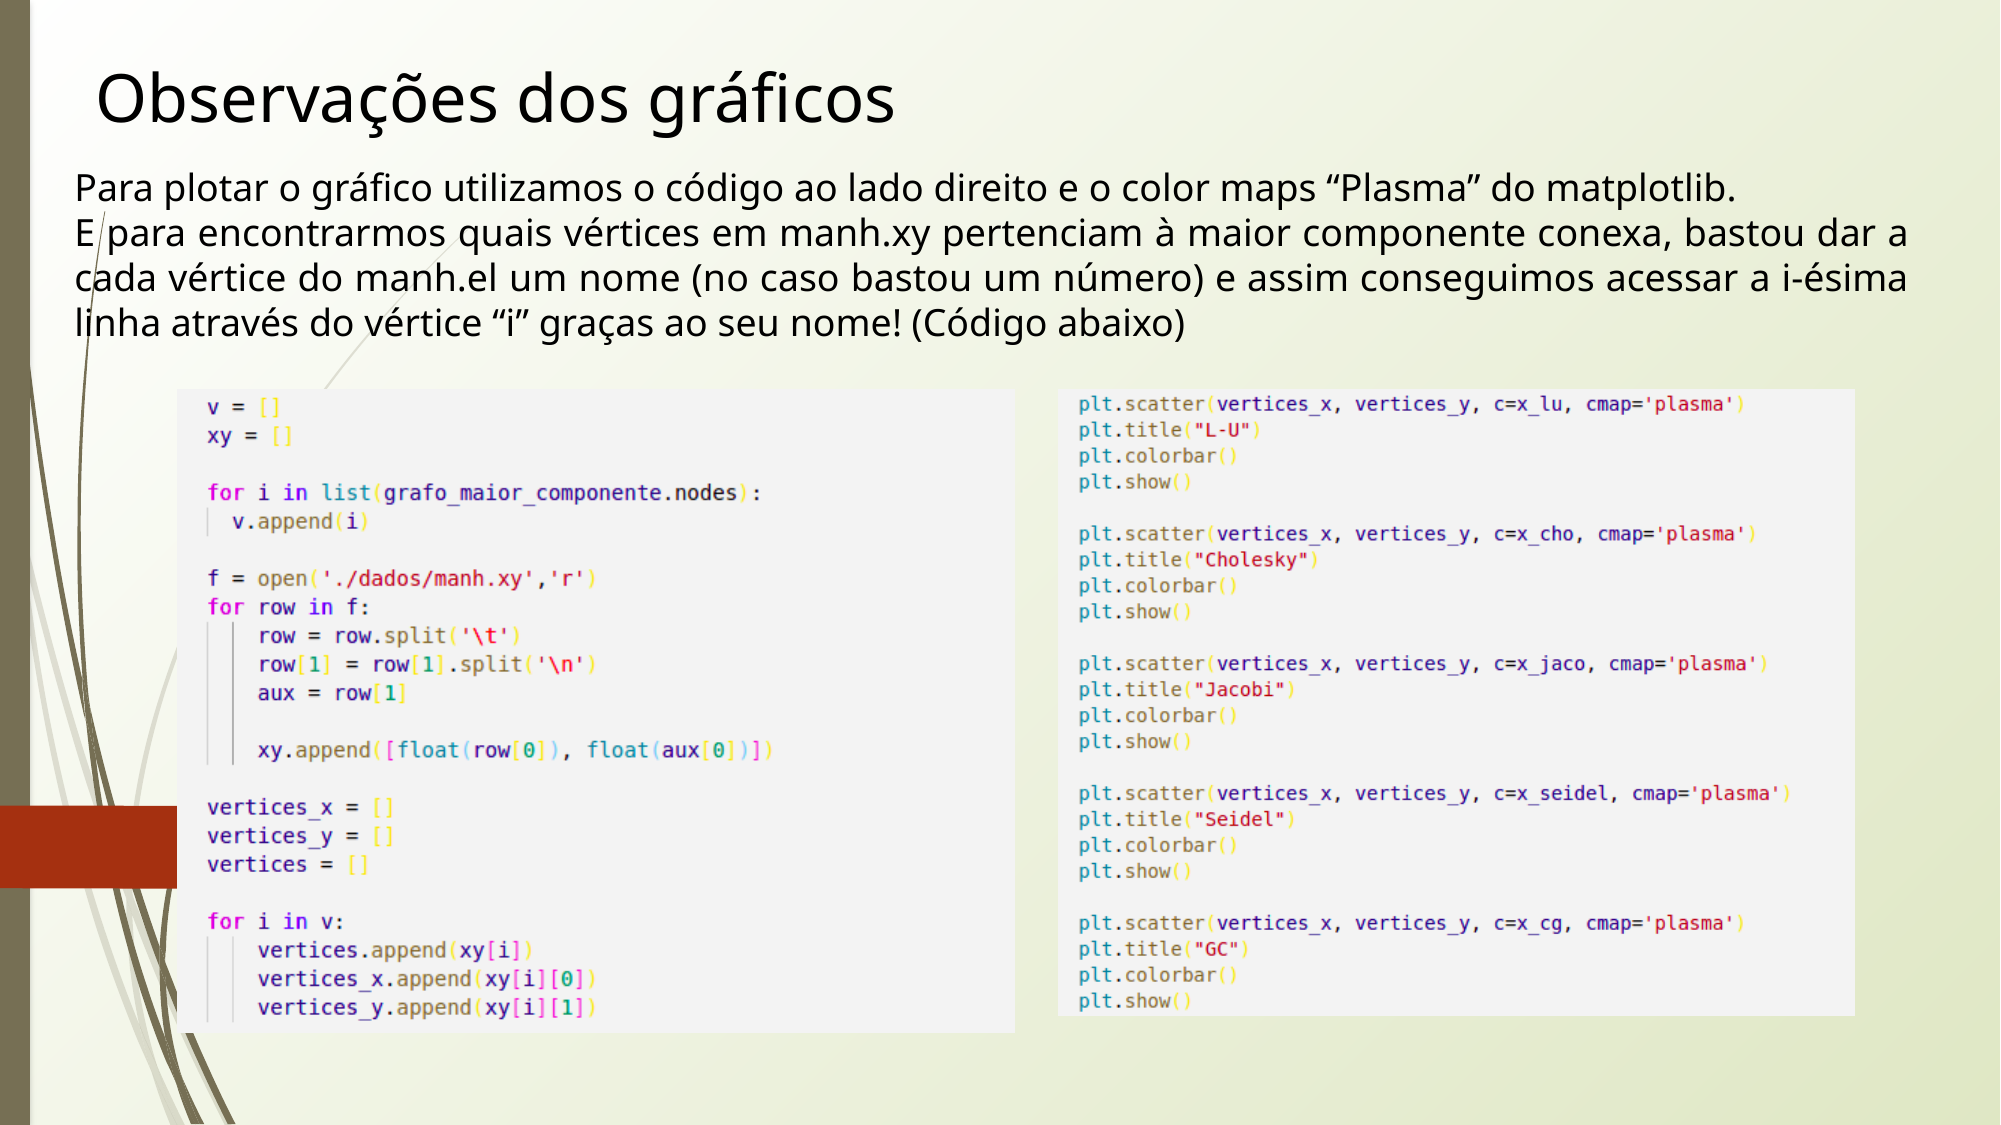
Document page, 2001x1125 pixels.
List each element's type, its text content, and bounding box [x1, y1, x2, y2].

text_box Para plotar o gráfico utilizamos o código ao lado direito e o color maps “Plasma” do matplotlib. E para encontrarmos quais vértices em manh.xy pertenciam à maior componente conexa, bastou dar a cada vértice do manh.el um nome (no caso bastou um número) e assim conseguimos acessar a i-ésima linha através do vértice “i” graças ao seu nome! (Código abaixo) [59, 156, 1926, 352]
picture [176, 389, 1016, 1033]
text_box Observações dos gráficos [81, 48, 1413, 144]
picture [1058, 389, 1855, 1016]
